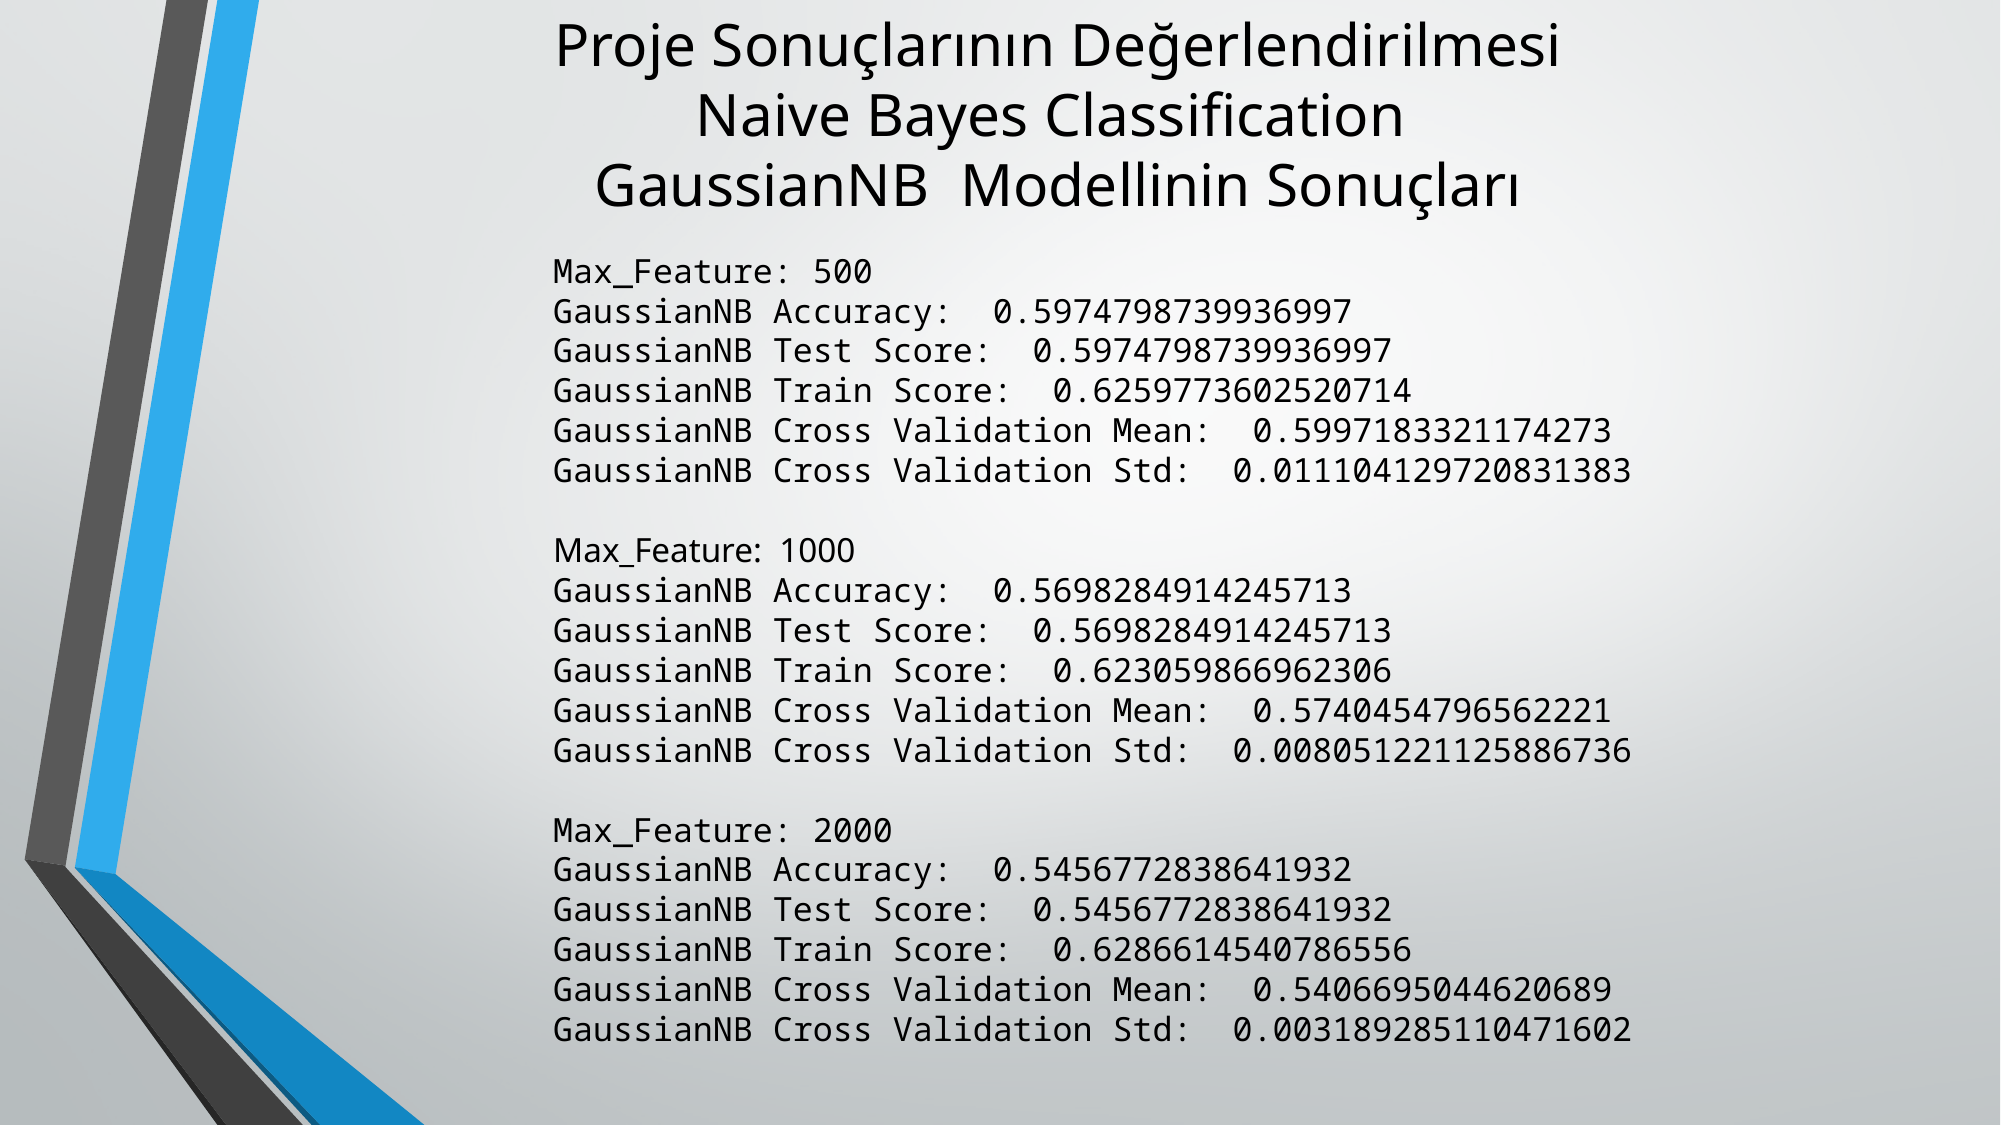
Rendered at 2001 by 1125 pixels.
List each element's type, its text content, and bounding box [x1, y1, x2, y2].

title Proje Sonuçlarının Değerlendirilmesi Naive Bayes Classification GaussianNB Modellinin Sonuçları [237, 0, 1881, 227]
text_box Max_Feature: 500 GaussianNB Accuracy: 0.5974798739936997 GaussianNB Test Score: 0.5974798739936997 GaussianNB Train Score: 0.6259773602520714 GaussianNB Cross Validation Mean: 0.5997183321174273 GaussianNB Cross Validation Std: 0.011104129720831383 Max_Feature: 1000 GaussianNB Accuracy: 0.5698284914245713 GaussianNB Test Score: 0.5698284914245713 GaussianNB Train Score: 0.623059866962306 GaussianNB Cross Validation Mean: 0.5740454796562221 GaussianNB Cross Validation Std: 0.008051221125886736 Max_Feature: 2000 GaussianNB Accuracy: 0.5456772838641932 GaussianNB Test Score: 0.5456772838641932 GaussianNB Train Score: 0.6286614540786556 GaussianNB Cross Validation Mean: 0.5406695044620689 GaussianNB Cross Validation Std: 0.003189285110471602 [538, 242, 1754, 1056]
